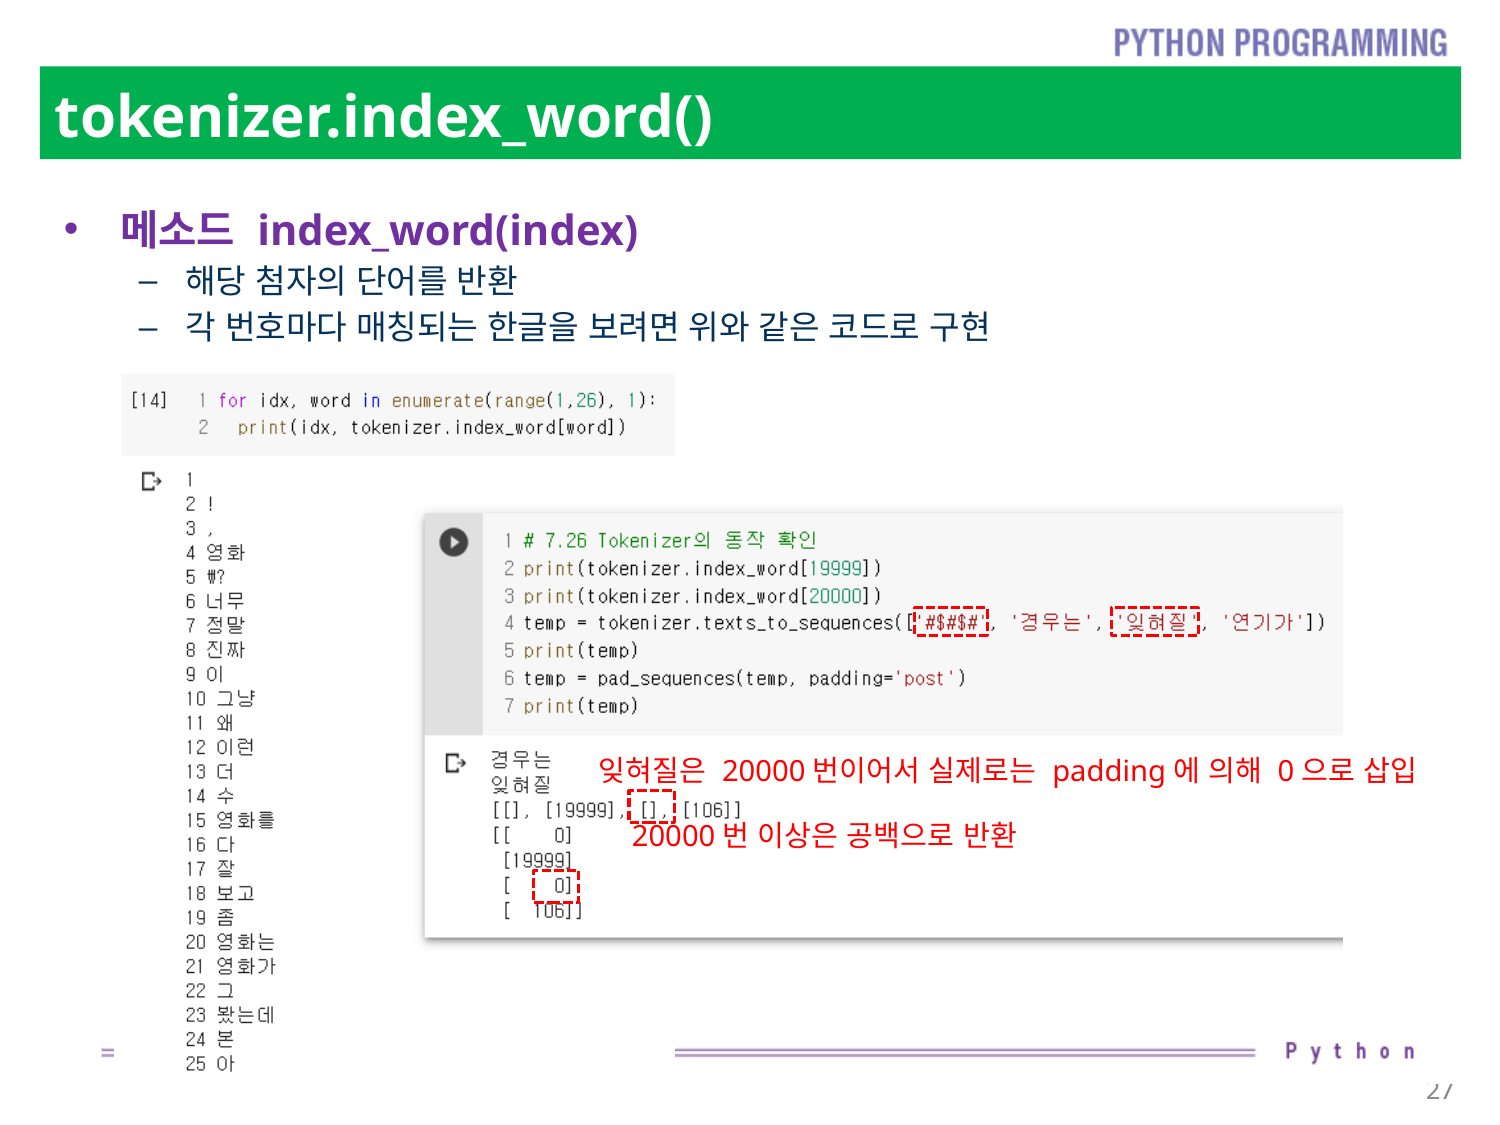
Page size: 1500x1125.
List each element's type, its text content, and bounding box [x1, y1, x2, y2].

slide_number 27 [1119, 1071, 1470, 1112]
list 메소드 index_word(index) 해당 첨자의 단어를 반환 각 번호마다 매칭되는 한글을 보려면 위와 같은 코드로 구현 [48, 195, 1412, 1041]
picture [18, 369, 1483, 1086]
text_box 잊혀질은 20000번이어서 실제로는 padding에 의해 0으로 삽입 [1347, 744, 1433, 795]
title tokenizer.index_word() [39, 76, 1444, 152]
picture [1106, 13, 1462, 66]
